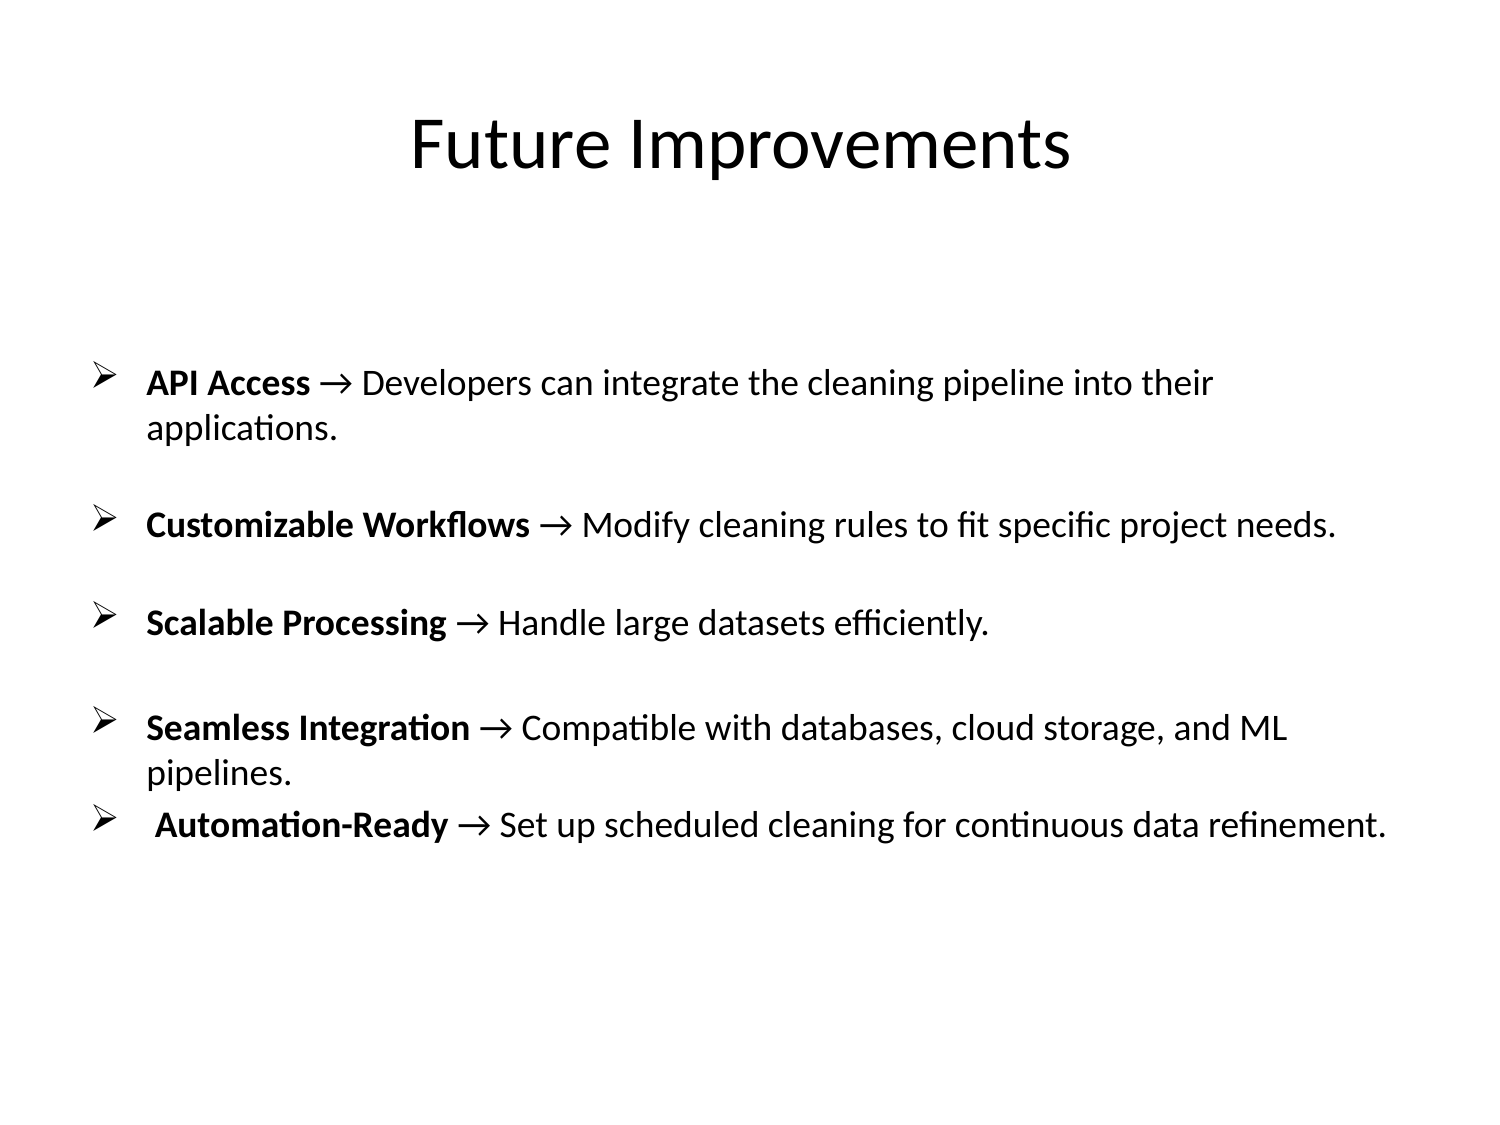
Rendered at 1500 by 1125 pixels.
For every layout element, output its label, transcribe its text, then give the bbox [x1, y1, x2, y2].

list API Access → Developers can integrate the cleaning pipeline into their applications. Customizable Workflows → Modify cleaning rules to fit specific project needs. Scalable Processing → Handle large datasets efficiently. Seamless Integration → Compatible with databases, cloud storage, and ML pipelines. Automation-Ready → Set up scheduled cleaning for continuous data refinement. [75, 262, 1425, 1005]
title Future Improvements [75, 45, 1425, 233]
